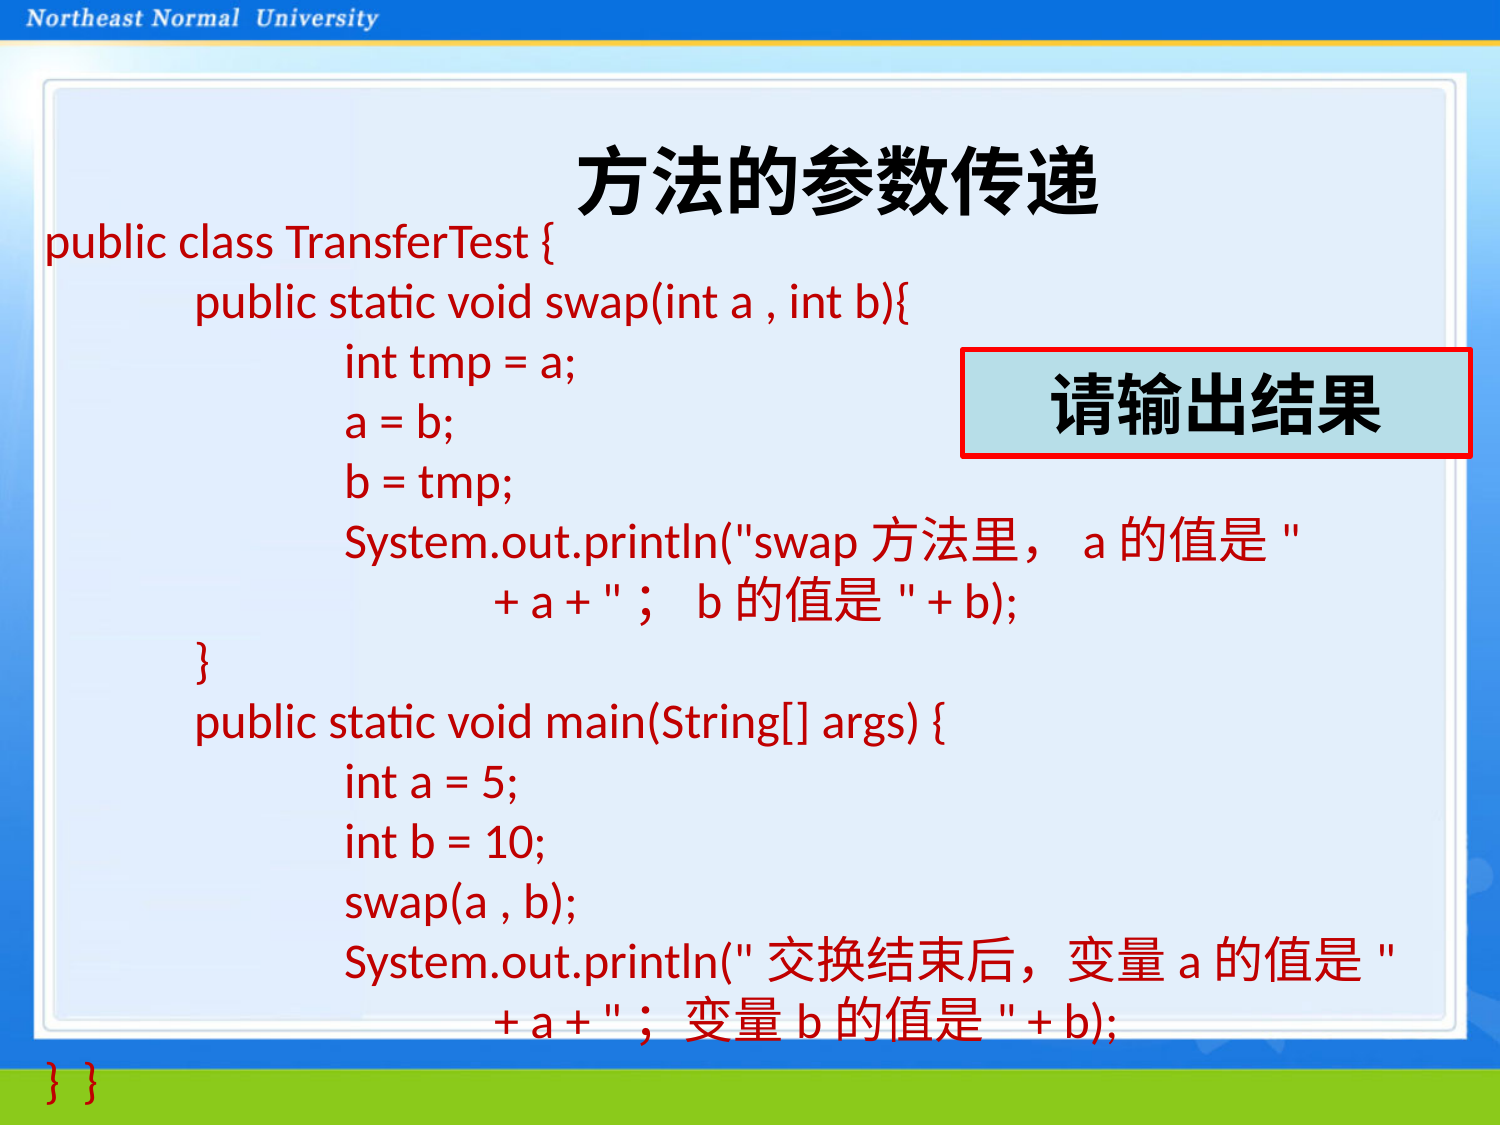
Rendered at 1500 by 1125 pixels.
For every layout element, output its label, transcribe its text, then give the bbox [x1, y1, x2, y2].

text_box public class TransferTest { public static void swap(int a , int b){ int tmp = a; a = b; b = tmp; System.out.println("swap方法里，a的值是" + a + "；b的值是" + b); } public static void main(String[] args) { int a = 5; int b = 10; swap(a , b); System.out.println("交换结束后，变量a的值是" + a + "；变量b的值是" + b); } } [29, 201, 1471, 1116]
text_box 请输出结果 [961, 348, 1473, 458]
text_box 方法的参数传递 [561, 127, 1164, 201]
picture [0, 0, 1500, 1125]
